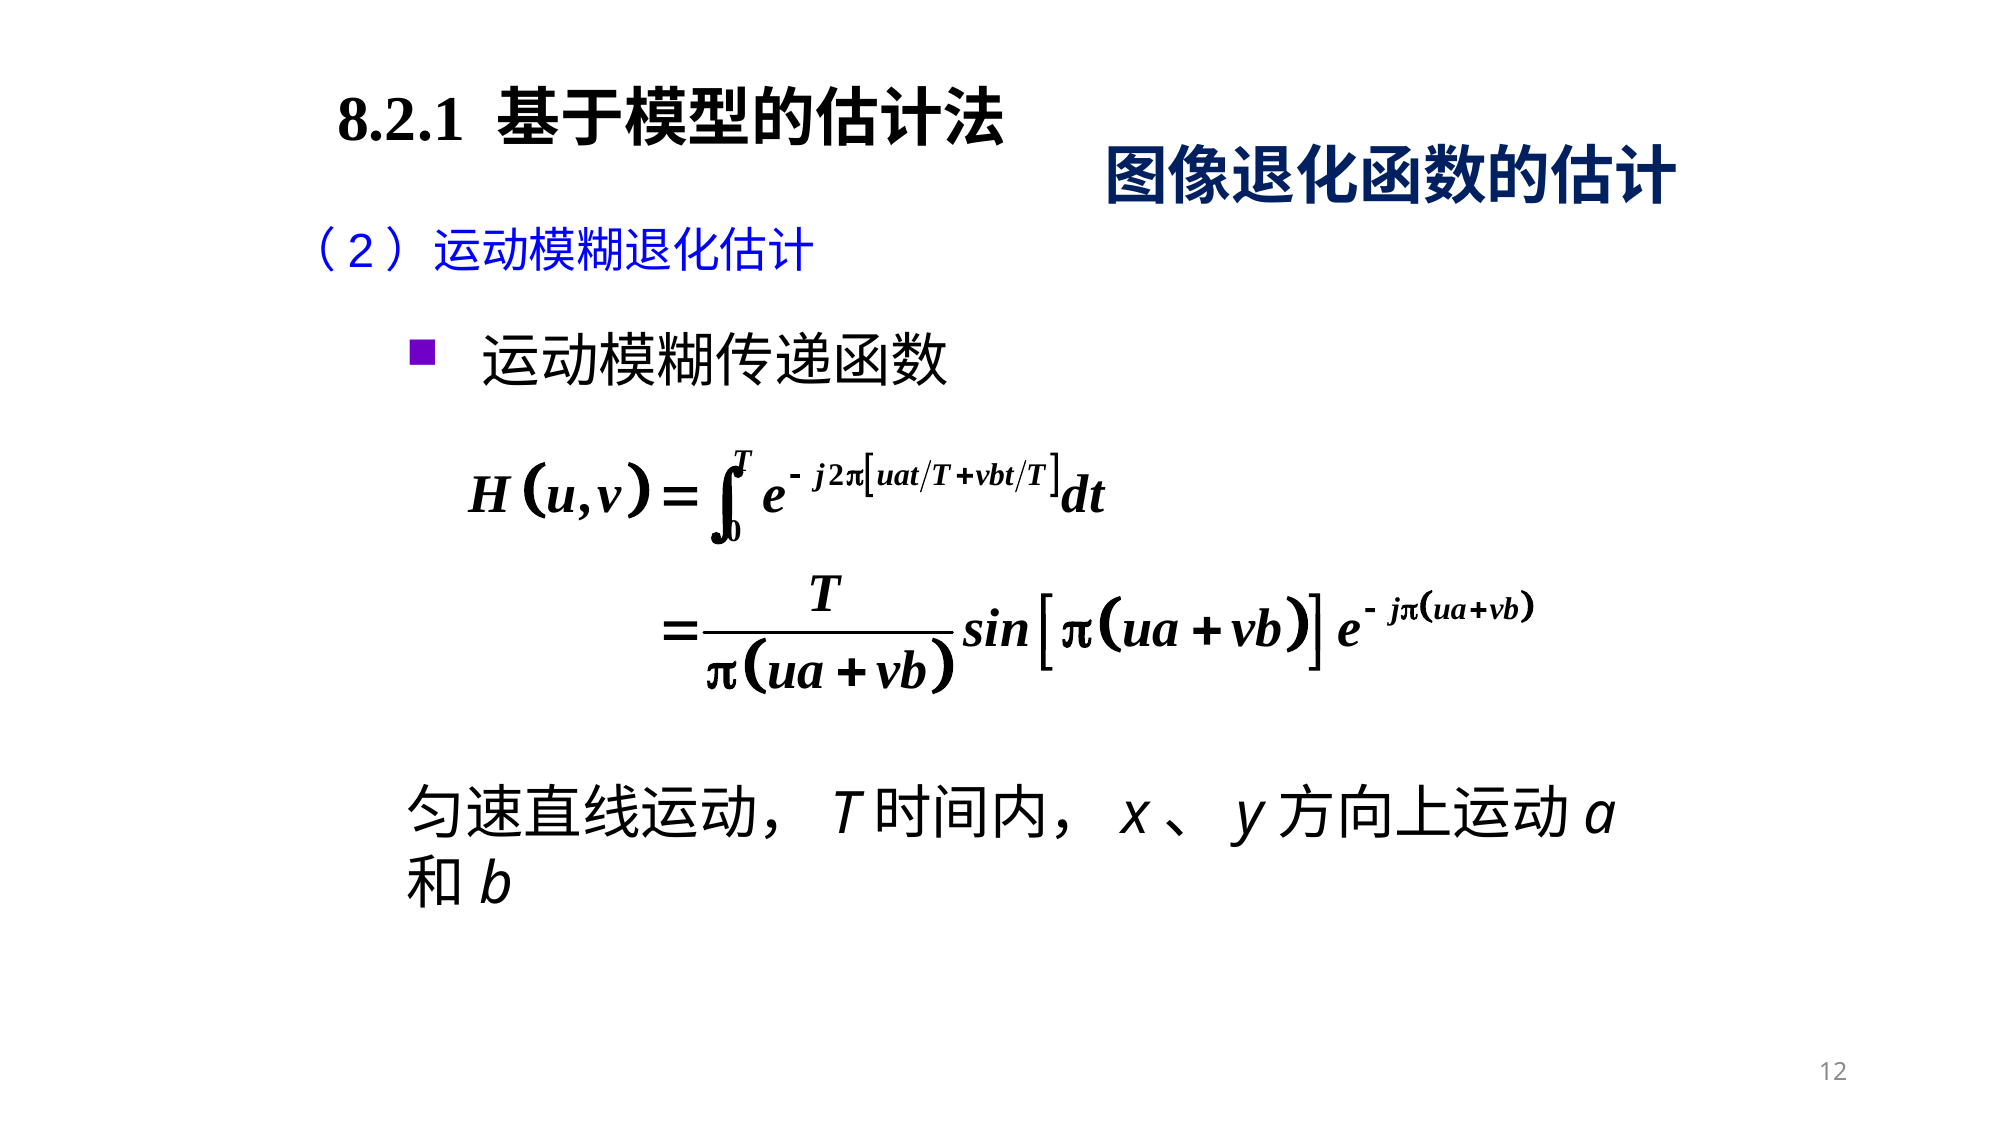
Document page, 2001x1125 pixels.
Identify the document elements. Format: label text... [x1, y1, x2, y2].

text_box 图像退化函数的估计 [1090, 140, 1678, 206]
text_box （2）运动模糊退化估计 [269, 209, 835, 287]
text_box 运动模糊传递函数 [367, 313, 978, 404]
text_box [457, 437, 1542, 718]
text_box 匀速直线运动，T时间内，x、y方向上运动a和b [367, 765, 1701, 926]
text_box 8.2.1 基于模型的估计法 [322, 50, 1129, 180]
slide_number 12 [1412, 1042, 1863, 1103]
